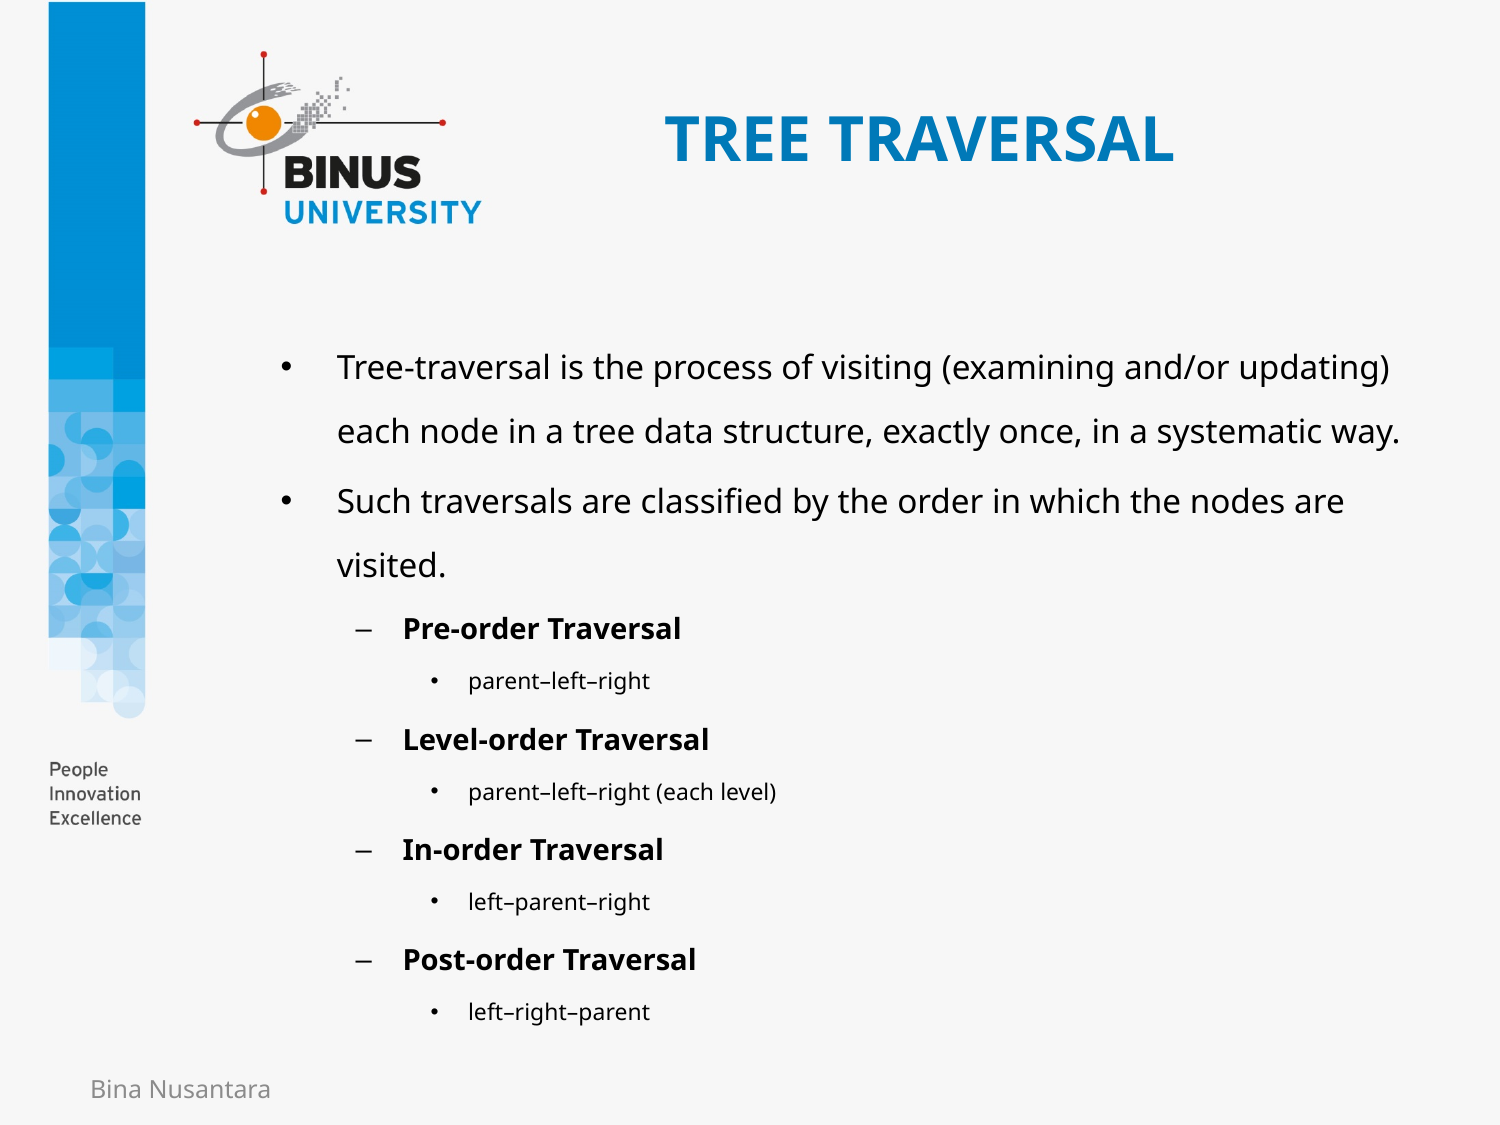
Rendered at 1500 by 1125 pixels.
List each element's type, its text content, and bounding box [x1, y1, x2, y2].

slide_number Bina Nusantara [75, 1058, 425, 1119]
title TREE TRAVERSAL [340, 42, 1500, 231]
picture [0, 0, 1500, 845]
list Tree-traversal is the process of visiting (examining and/or updating) each node in a tree data structure, exactly once, in a systematic way. Such traversals are classified by the order in which the nodes are visited. Pre-order Traversal parent–left–right Level-order Traversal parent–left–right (each level) In-order Traversal left–parent–right Post-order Traversal left–right–parent [265, 314, 1425, 1005]
